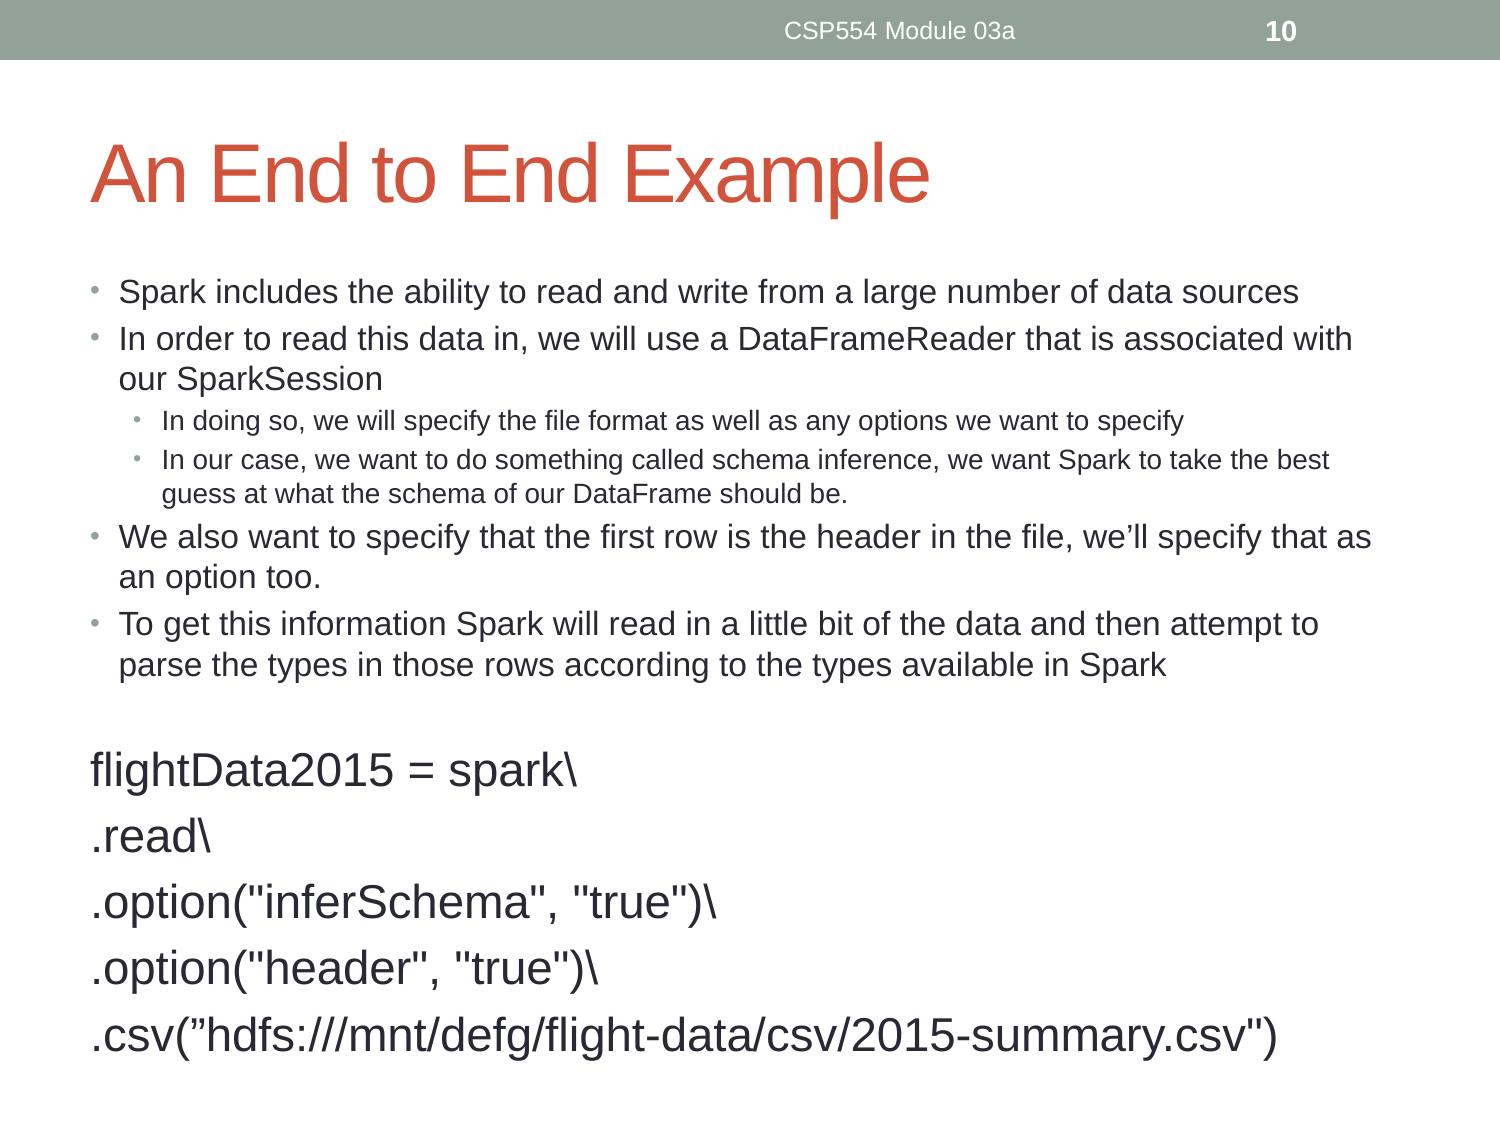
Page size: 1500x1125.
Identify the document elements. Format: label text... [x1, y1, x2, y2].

footer CSP554 Module 03a [562, 3, 1238, 57]
slide_number 10 [1250, 3, 1425, 57]
list Spark includes the ability to read and write from a large number of data sources In order to read this data in, we will use a DataFrameReader that is associated with our SparkSession In doing so, we will specify the file format as well as any options we want to specify In our case, we want to do something called schema inference, we want Spark to take the best guess at what the schema of our DataFrame should be. We also want to specify that the first row is the header in the file, we’ll specify that as an option too. To get this information Spark will read in a little bit of the data and then attempt to parse the types in those rows according to the types available in Spark flightData2015 = spark\ .read\ .option("inferSchema", "true")\ .option("header", "true")\ .csv(”hdfs:///mnt/defg/flight-data/csv/2015-summary.csv") [75, 262, 1425, 1075]
title An End to End Example [75, 87, 1425, 250]
